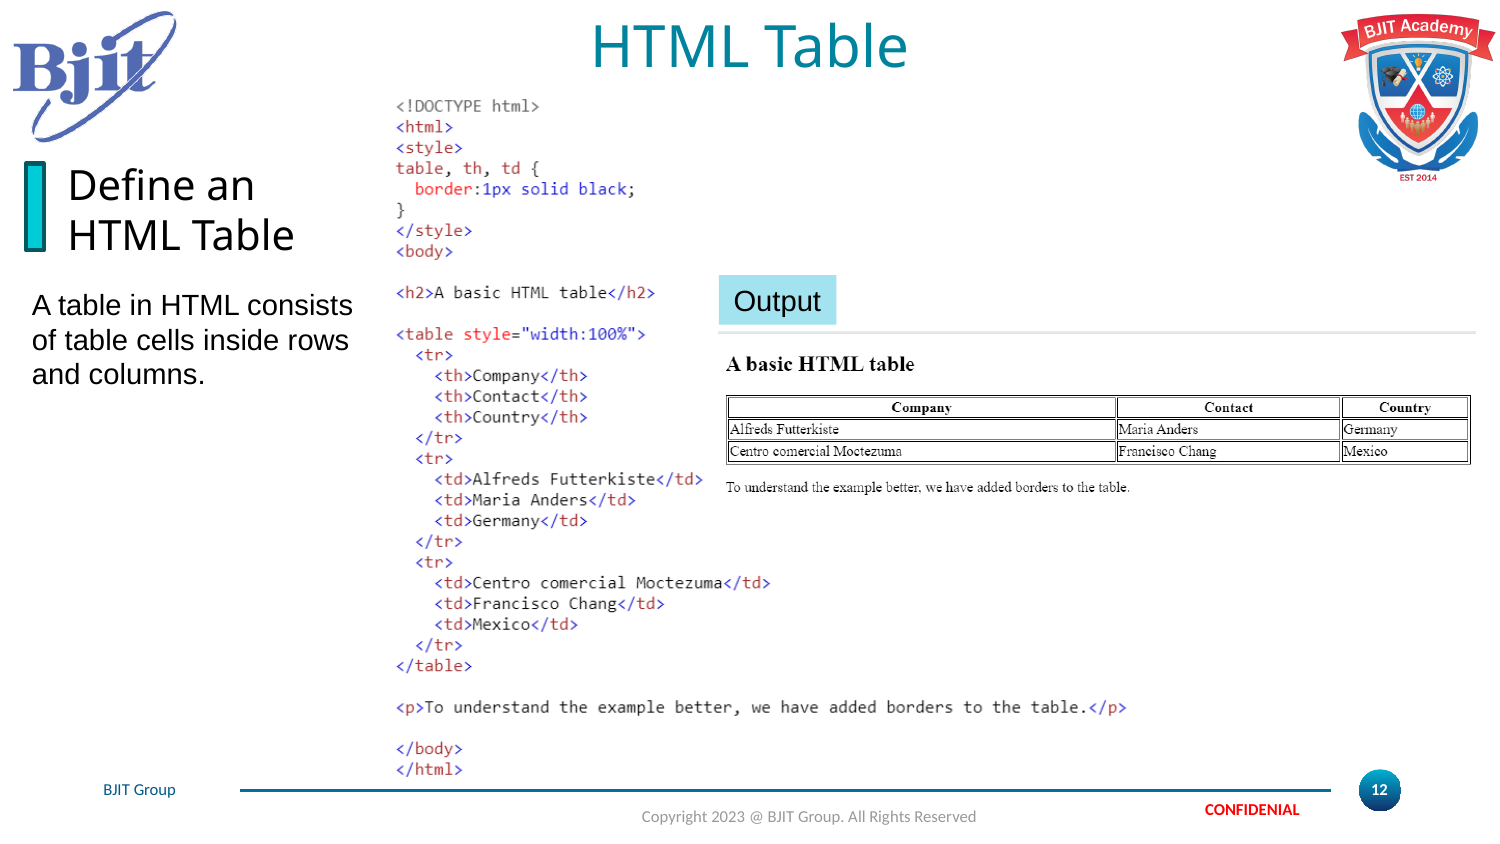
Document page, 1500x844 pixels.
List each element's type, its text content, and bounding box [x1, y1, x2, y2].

picture [1337, 10, 1500, 185]
text_box A table in HTML consists of table cells inside rows and columns. [17, 278, 382, 399]
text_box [25, 151, 382, 268]
title HTML Table [230, 9, 1269, 144]
picture [387, 92, 1476, 780]
picture [13, 10, 177, 143]
